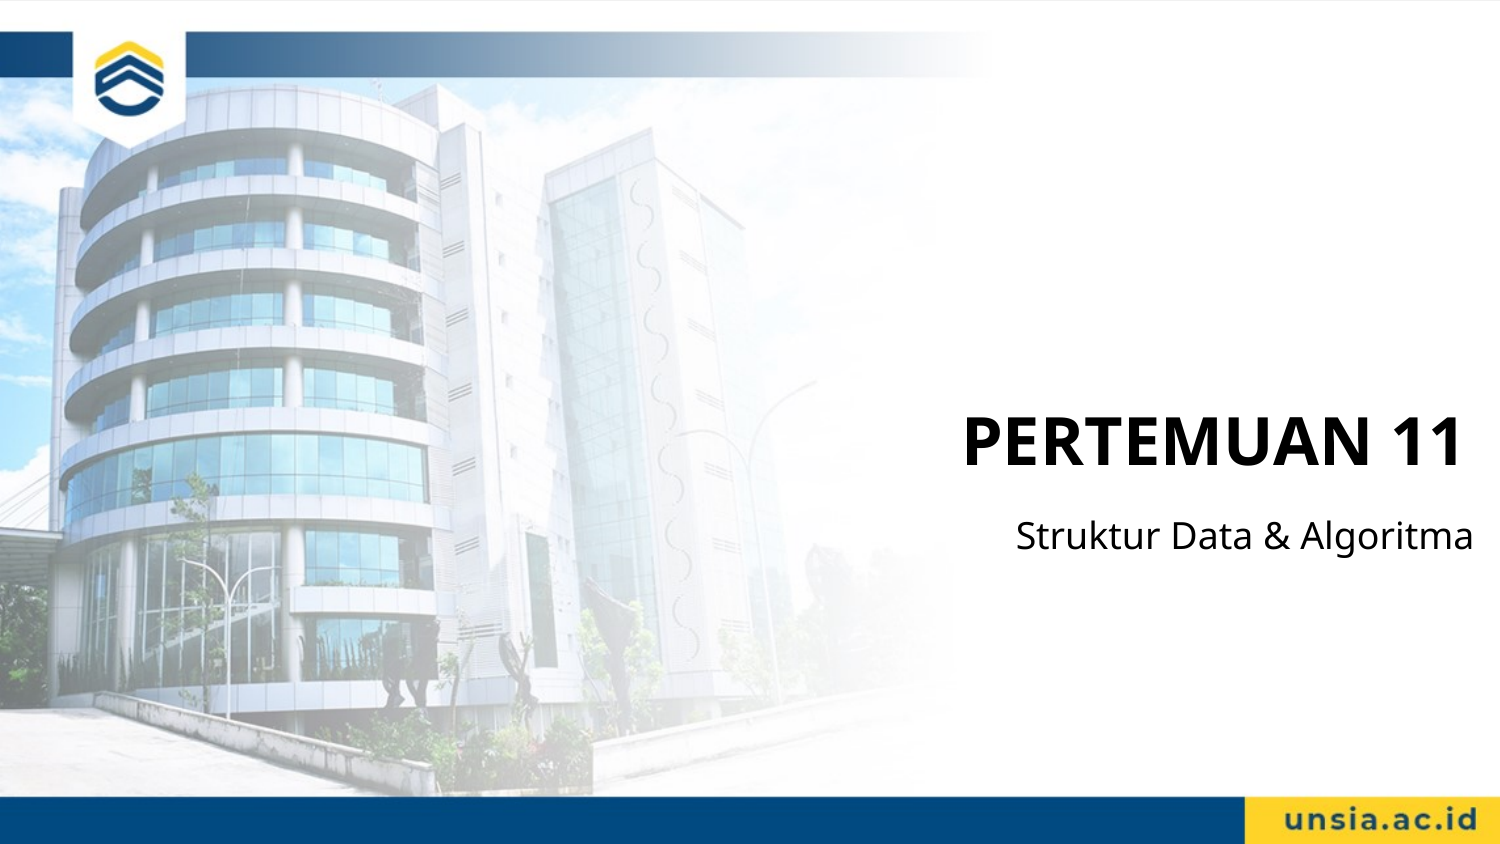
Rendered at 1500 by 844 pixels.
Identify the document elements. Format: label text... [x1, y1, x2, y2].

text_box PERTEMUAN 11 [938, 391, 1483, 487]
picture [0, 0, 1500, 844]
text_box Struktur Data & Algoritma [1000, 504, 1490, 565]
